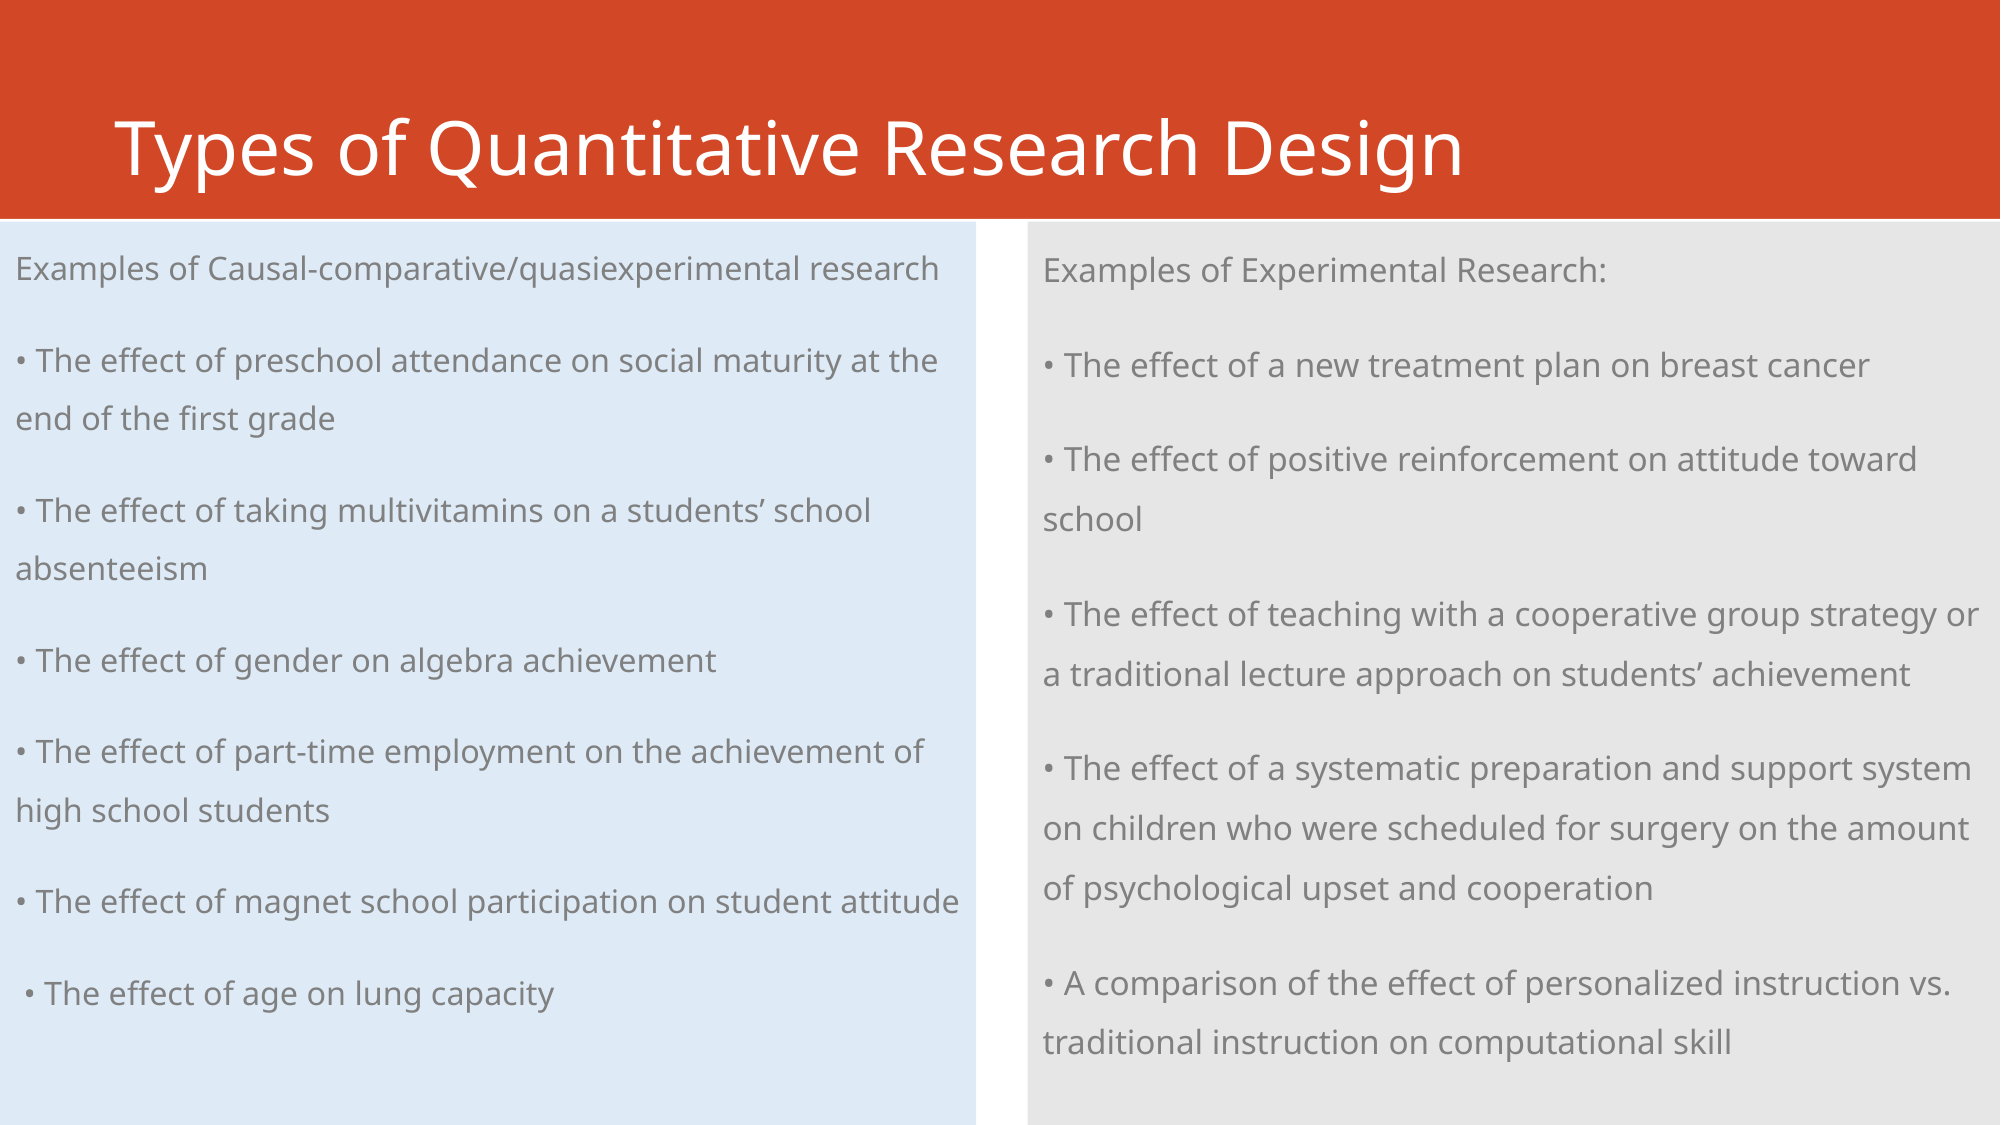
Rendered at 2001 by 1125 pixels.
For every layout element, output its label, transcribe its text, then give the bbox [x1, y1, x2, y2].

text_box Examples of Experimental Research: • The effect of a new treatment plan on breast cancer • The effect of positive reinforcement on attitude toward school • The effect of teaching with a cooperative group strategy or a traditional lecture approach on students’ achievement • The effect of a systematic preparation and support system on children who were scheduled for surgery on the amount of psychological upset and cooperation • A comparison of the effect of personalized instruction vs. traditional instruction on computational skill [1027, 221, 2000, 1125]
title Types of Quantitative Research Design [99, 0, 1863, 199]
list Examples of Causal-comparative/quasiexperimental research • The effect of preschool attendance on social maturity at the end of the first grade • The effect of taking multivitamins on a students’ school absenteeism • The effect of gender on algebra achievement • The effect of part-time employment on the achievement of high school students • The effect of magnet school participation on student attitude • The effect of age on lung capacity [0, 221, 977, 1125]
